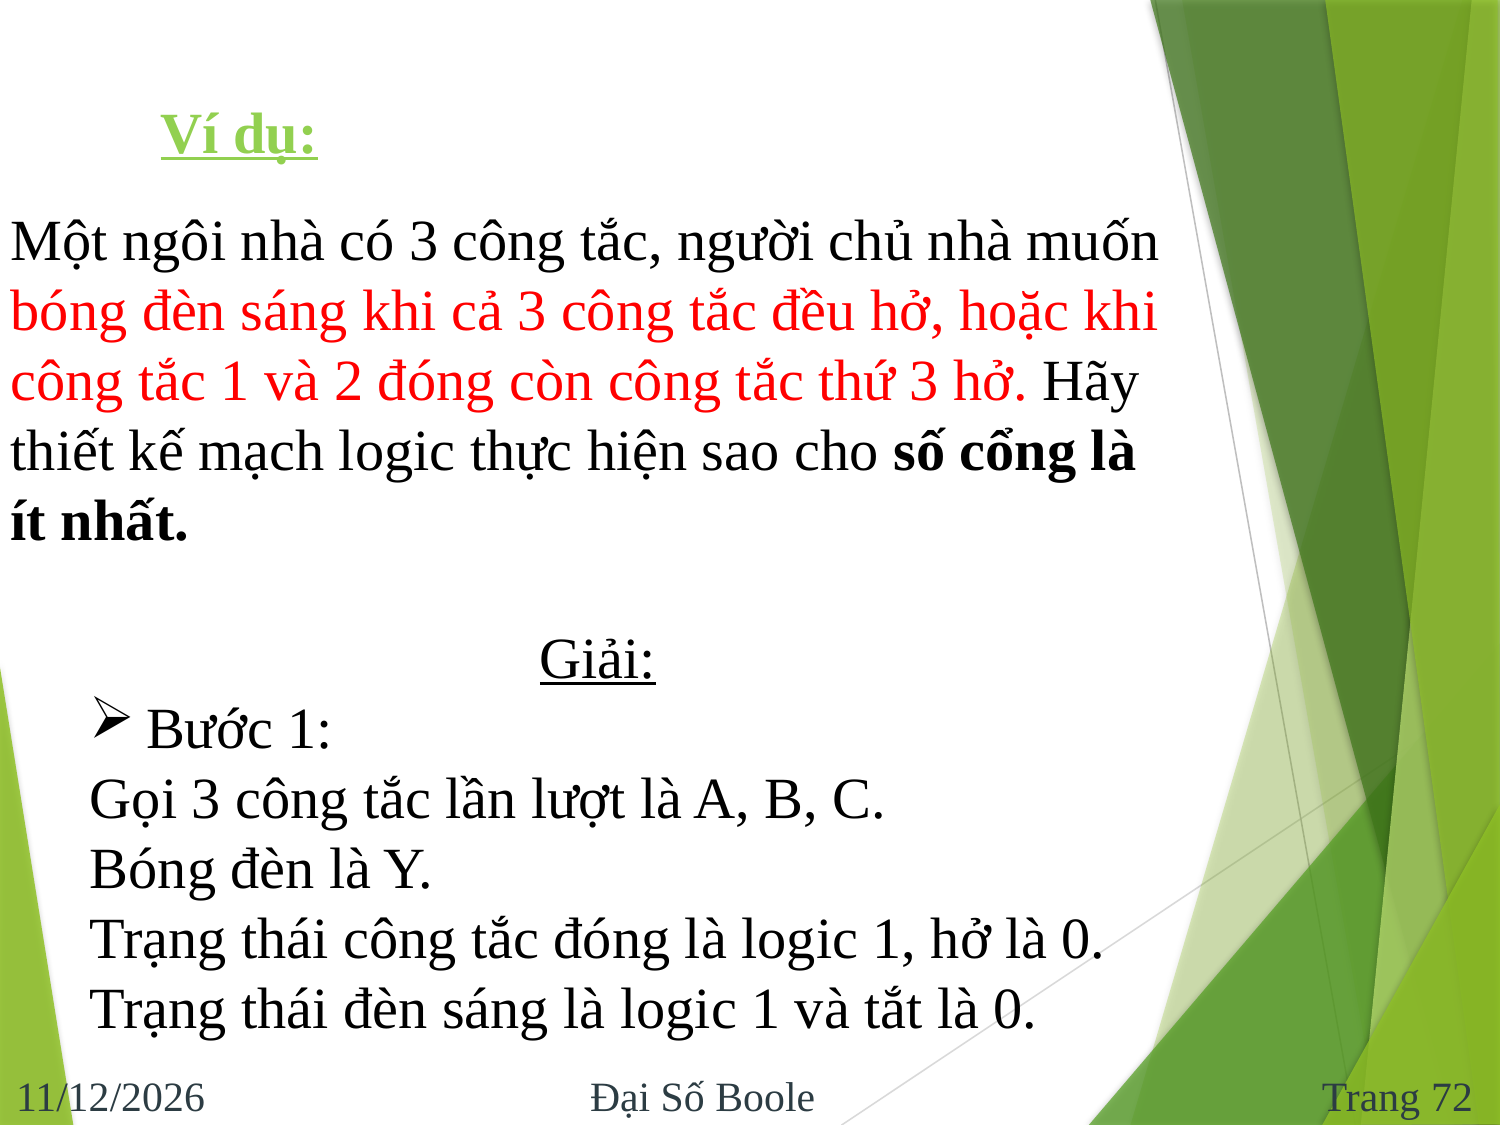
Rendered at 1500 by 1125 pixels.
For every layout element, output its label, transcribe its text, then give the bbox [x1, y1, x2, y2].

text_box Ví dụ: Một ngôi nhà có 3 công tắc, người chủ nhà muốn bóng đèn sáng khi cả 3 công tắc đều hở, hoặc khi công tắc 1 và 2 đóng còn công tắc thứ 3 hở. Hãy thiết kế mạch logic thực hiện sao cho số cổng là ít nhất. [0, 87, 1200, 560]
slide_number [0, 1065, 221, 1125]
slide_number Trang 72 [1291, 1065, 1488, 1125]
footer Đại Số Boole [575, 1065, 864, 1125]
text_box Giải: Bước 1: Gọi 3 công tắc lần lượt là A, B, C. Bóng đèn là Y. Trạng thái công tắc đóng là logic 1, hở là 0. Trạng thái đèn sáng là logic 1 và tắt là 0. [74, 612, 1292, 1118]
